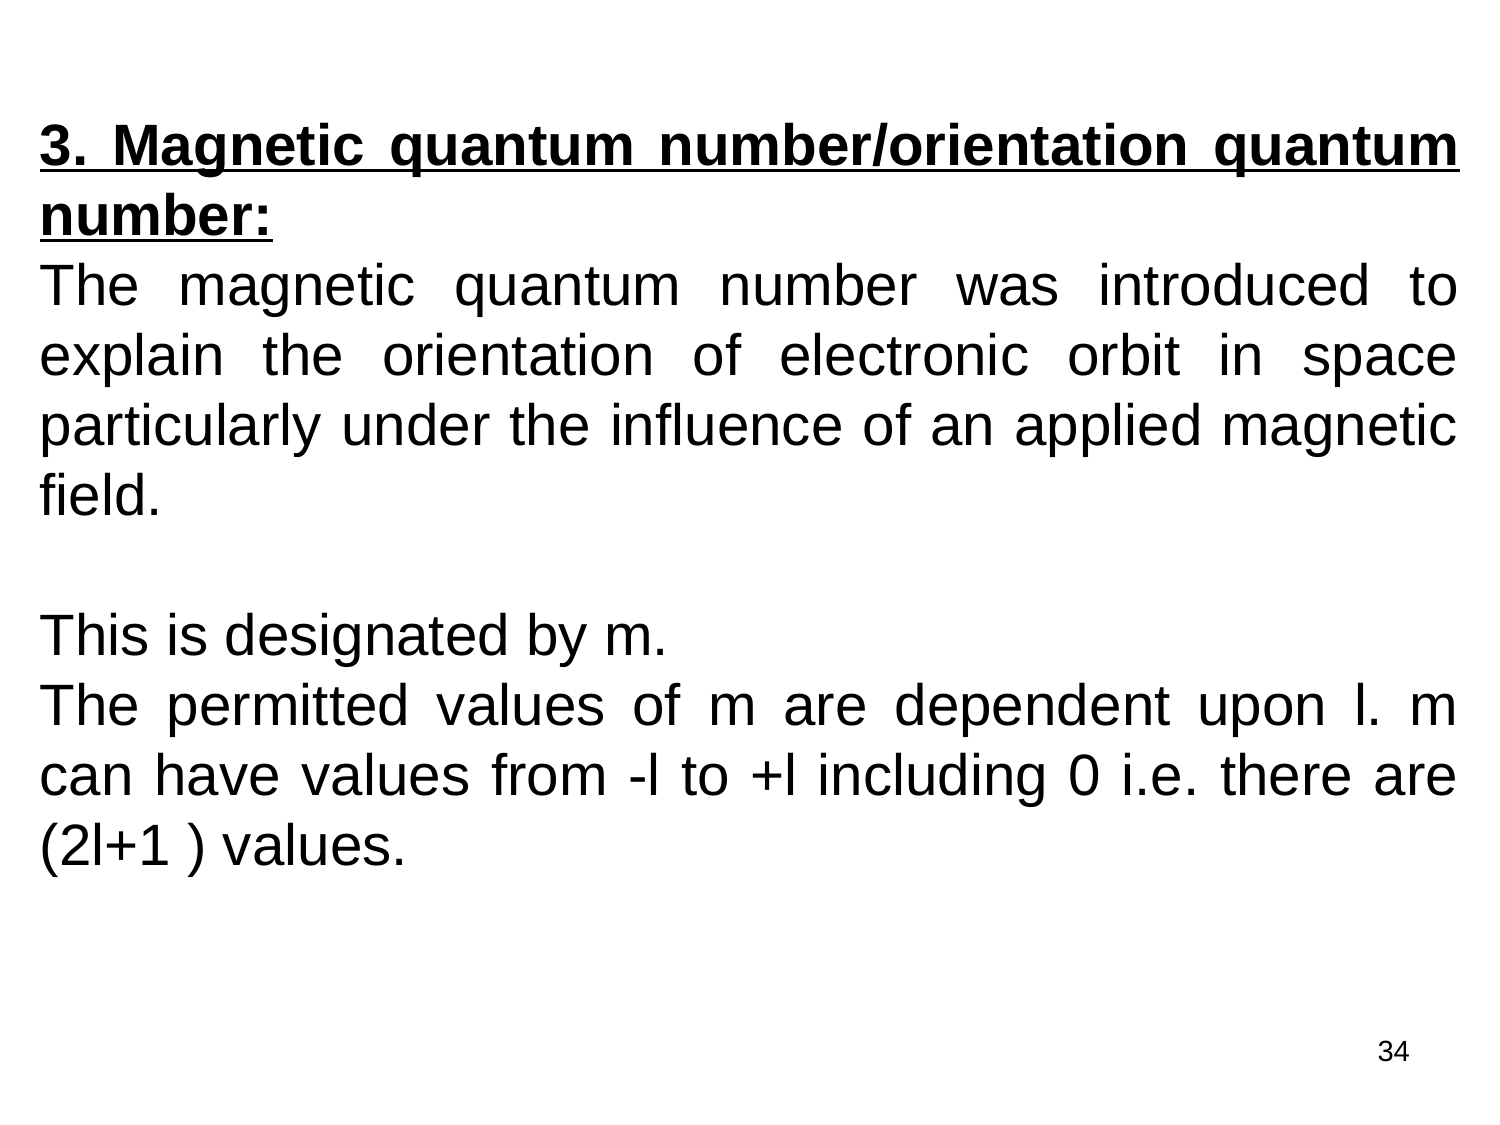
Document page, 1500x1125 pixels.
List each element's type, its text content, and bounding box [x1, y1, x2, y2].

text_box 3. Magnetic quantum number/orientation quantum number: The magnetic quantum number was introduced to explain the orientation of electronic orbit in space particularly under the influence of an applied magnetic field. This is designated by m. The permitted values of m are dependent upon l. m can have values from -l to +l including 0 i.e. there are (2l+1 ) values. [24, 99, 1475, 885]
slide_number 34 [1074, 1024, 1426, 1103]
